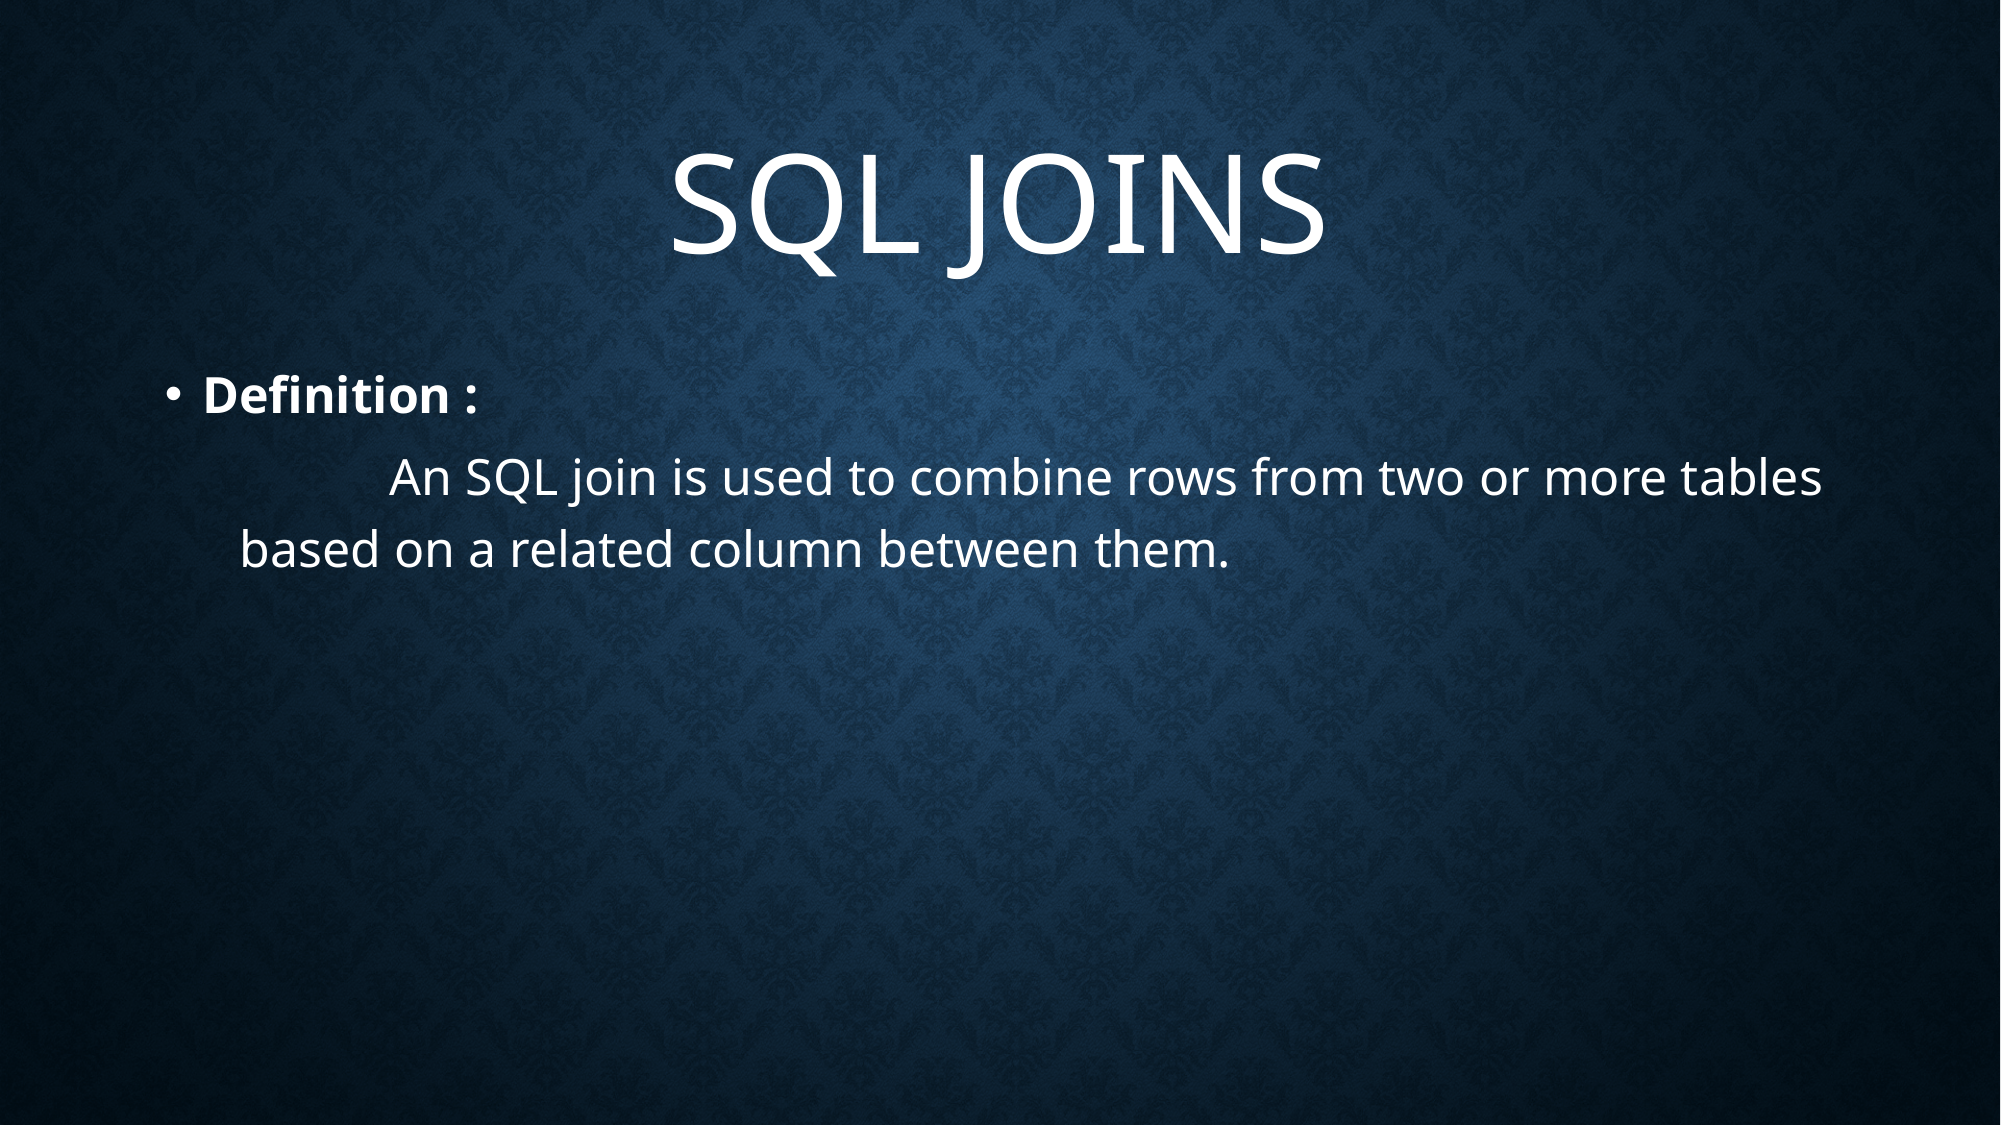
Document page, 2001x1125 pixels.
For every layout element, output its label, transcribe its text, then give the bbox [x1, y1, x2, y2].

title SQL JOINS [149, 99, 1849, 318]
list Definition : An SQL join is used to combine rows from two or more tables based on a related column between them. [149, 343, 1849, 950]
